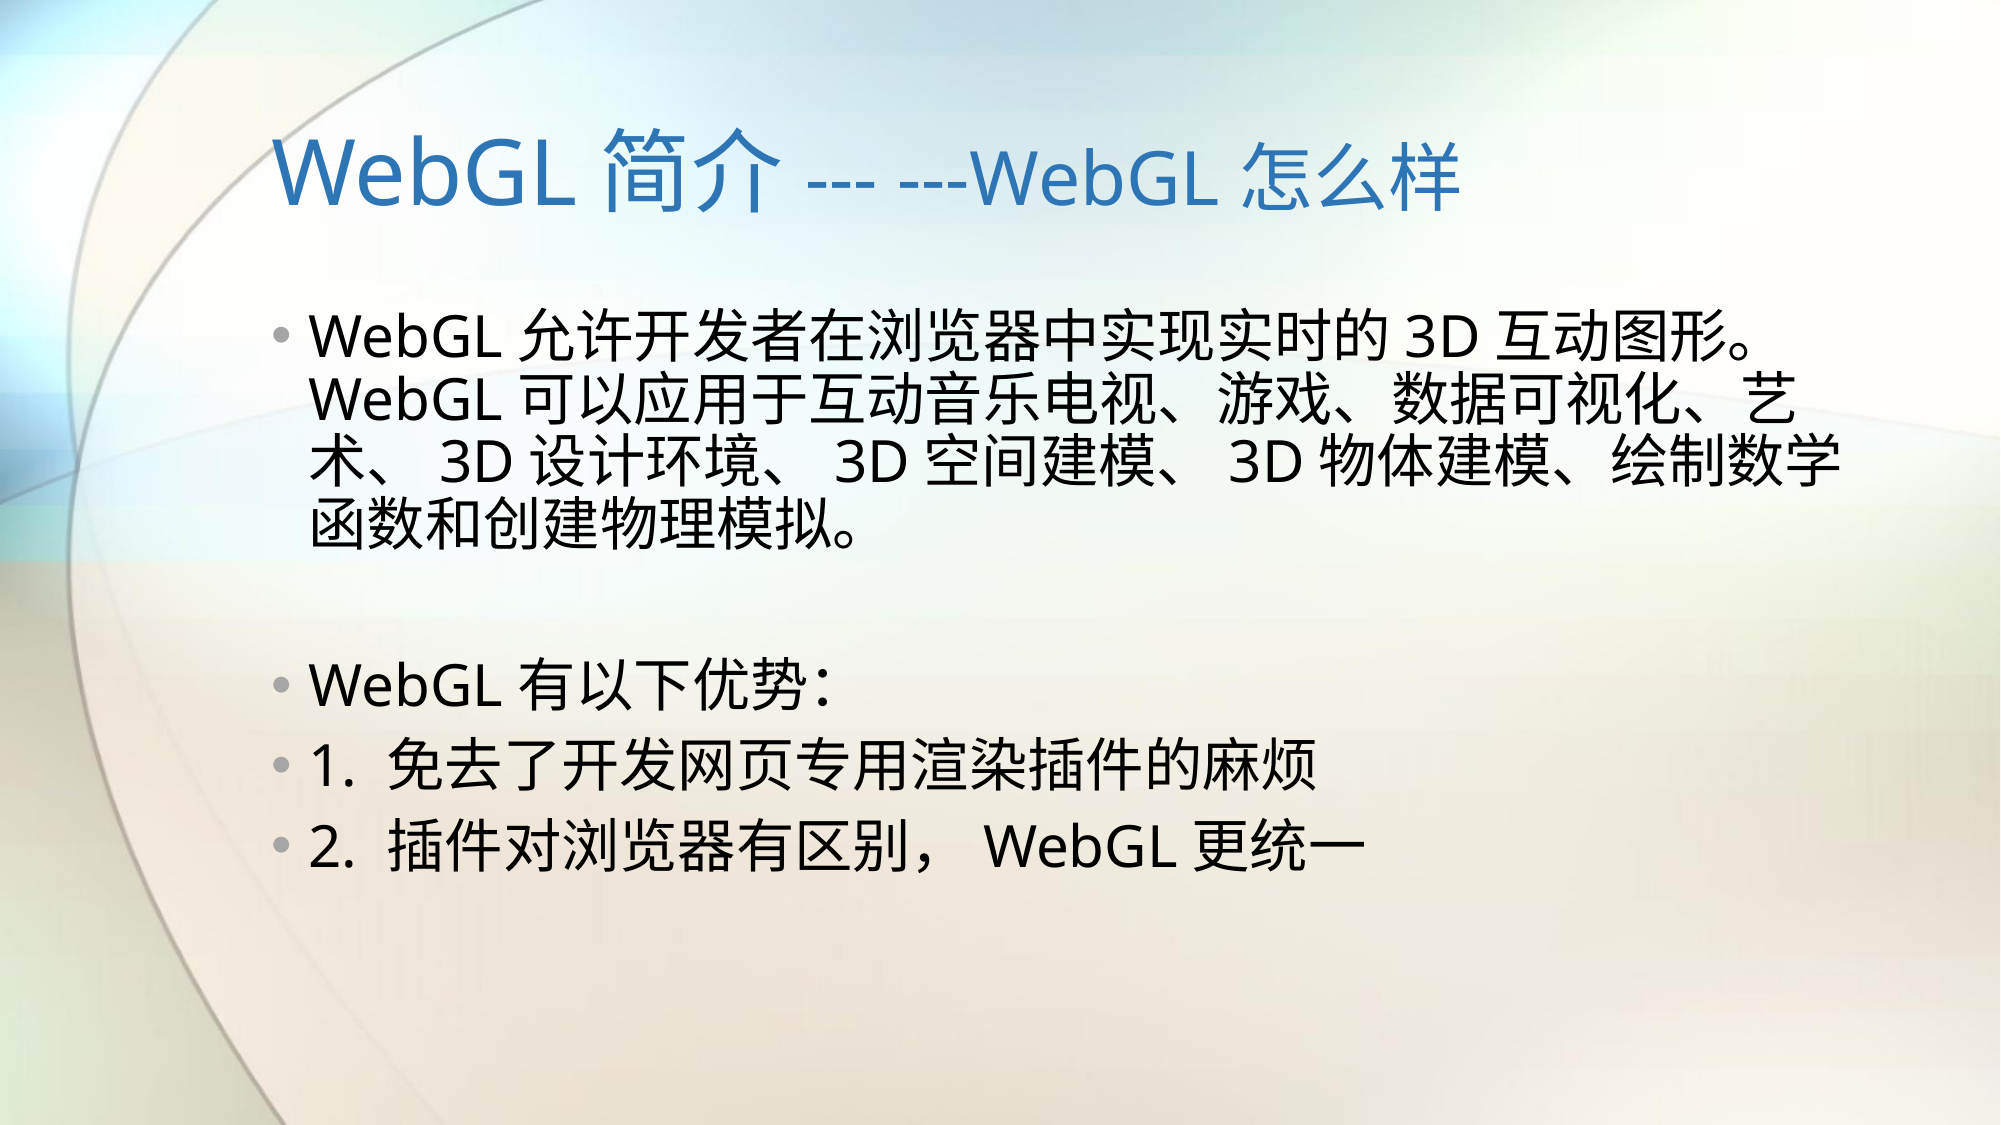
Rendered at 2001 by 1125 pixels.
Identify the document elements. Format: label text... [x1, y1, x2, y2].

title WebGL简介--- ---WebGL怎么样 [256, 59, 1863, 278]
list WebGL允许开发者在浏览器中实现实时的3D互动图形。WebGL可以应用于互动音乐电视、游戏、数据可视化、艺术、3D设计环境、3D空间建模、3D物体建模、绘制数学函数和创建物理模拟。 WebGL有以下优势： 1. 免去了开发网页专用渲染插件的麻烦 2. 插件对浏览器有区别，WebGL更统一 [256, 299, 1863, 1014]
picture [0, 0, 2001, 1125]
